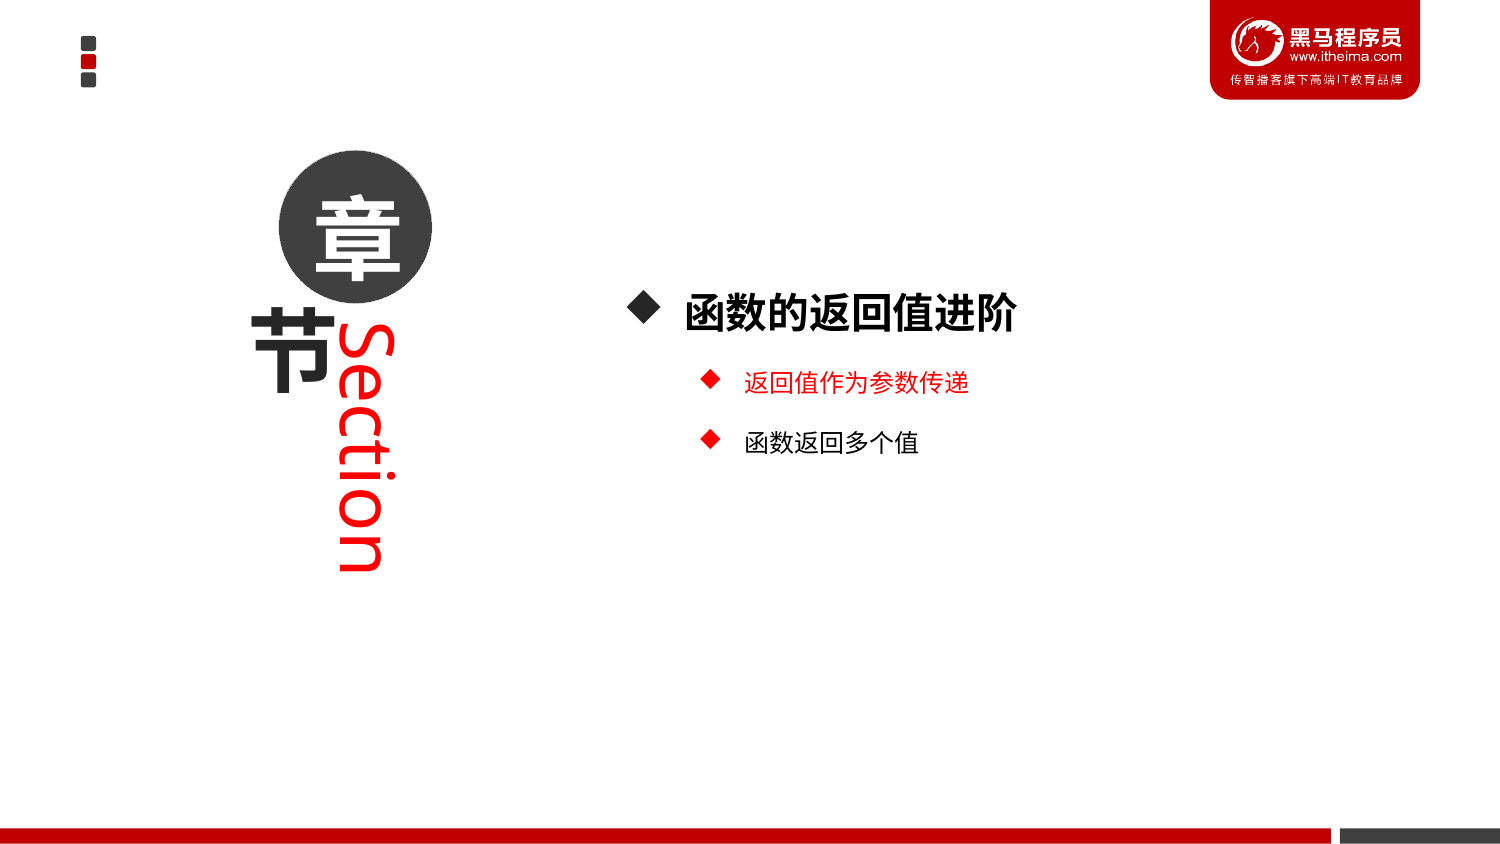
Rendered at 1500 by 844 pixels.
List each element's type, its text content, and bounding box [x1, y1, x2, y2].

text_box 章 [278, 150, 433, 304]
text_box Section [321, 314, 427, 749]
picture [1212, 8, 1421, 94]
text_box 节 [218, 288, 339, 410]
text_box 函数的返回值进阶 返回值作为参数传递 函数返回多个值 [608, 229, 1317, 525]
